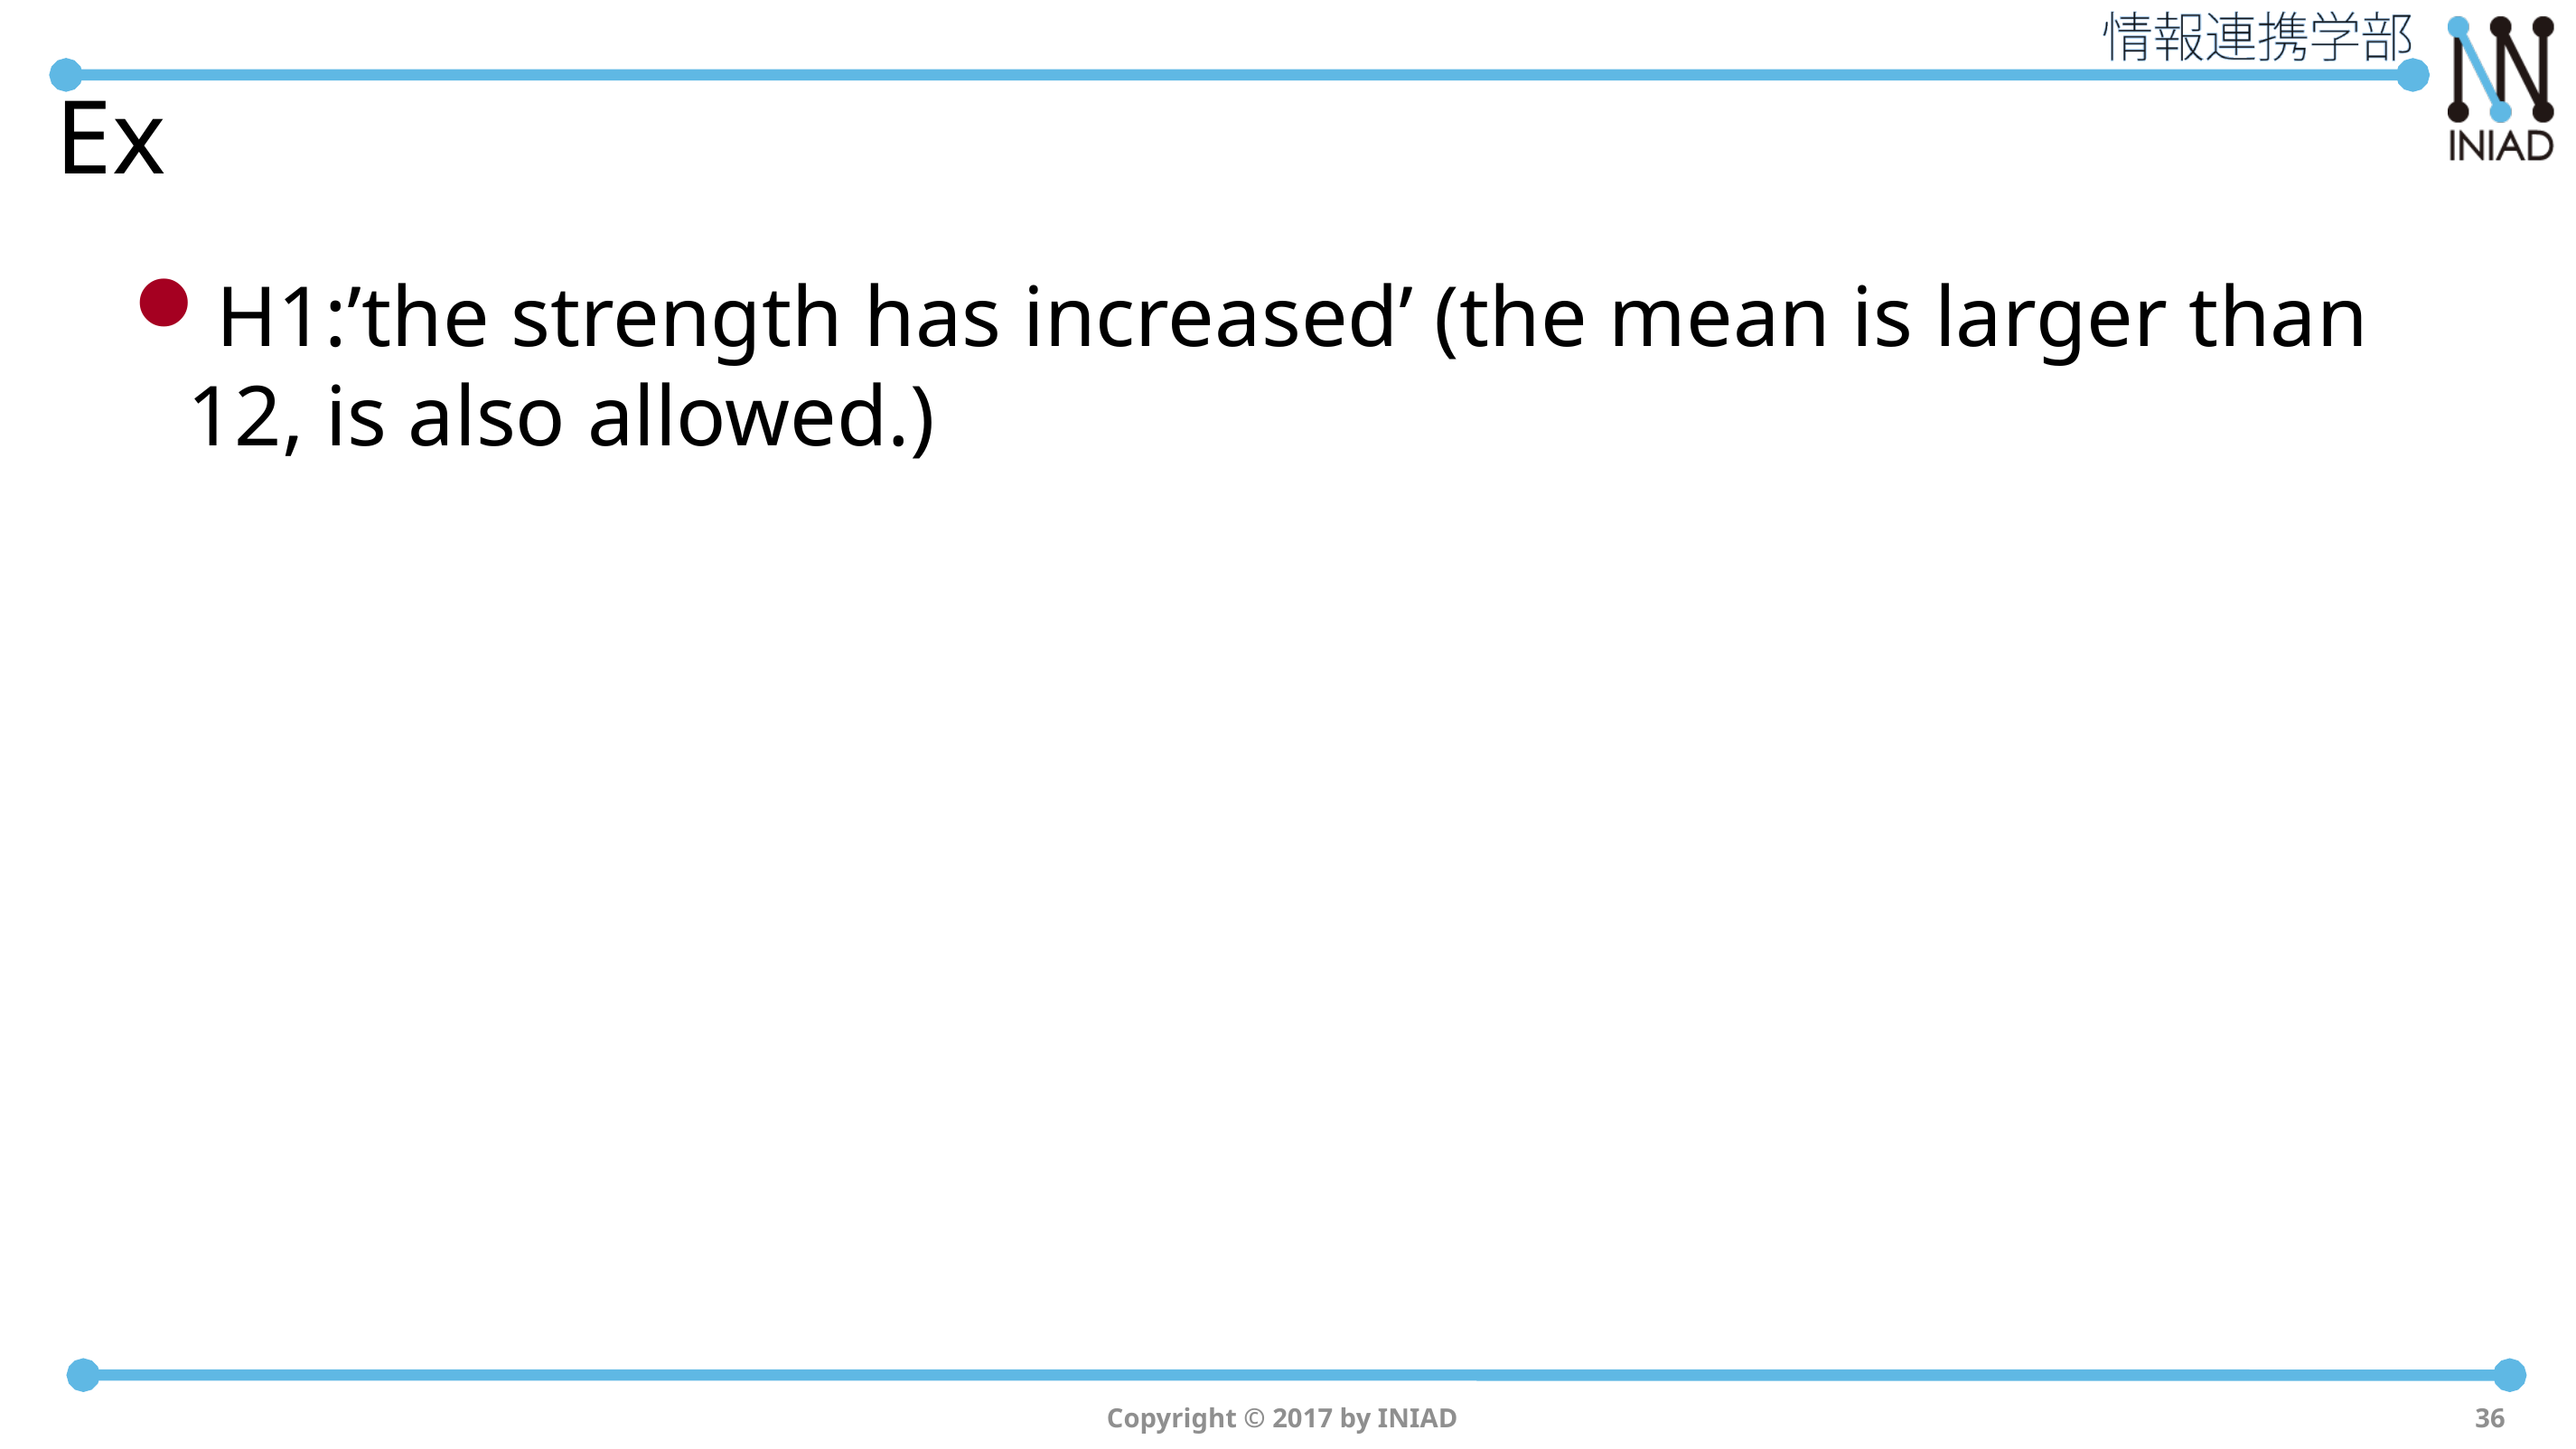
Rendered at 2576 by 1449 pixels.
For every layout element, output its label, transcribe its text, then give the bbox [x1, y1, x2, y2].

slide_number 36 [2376, 1376, 2519, 1445]
text_box H1:’the strength has increased’ (the mean is larger than 12, is also allowed.) [120, 257, 2446, 470]
picture [2448, 12, 2555, 170]
title Ex [55, 71, 2413, 282]
footer Copyright © 2017 by INIAD [59, 1374, 2506, 1445]
